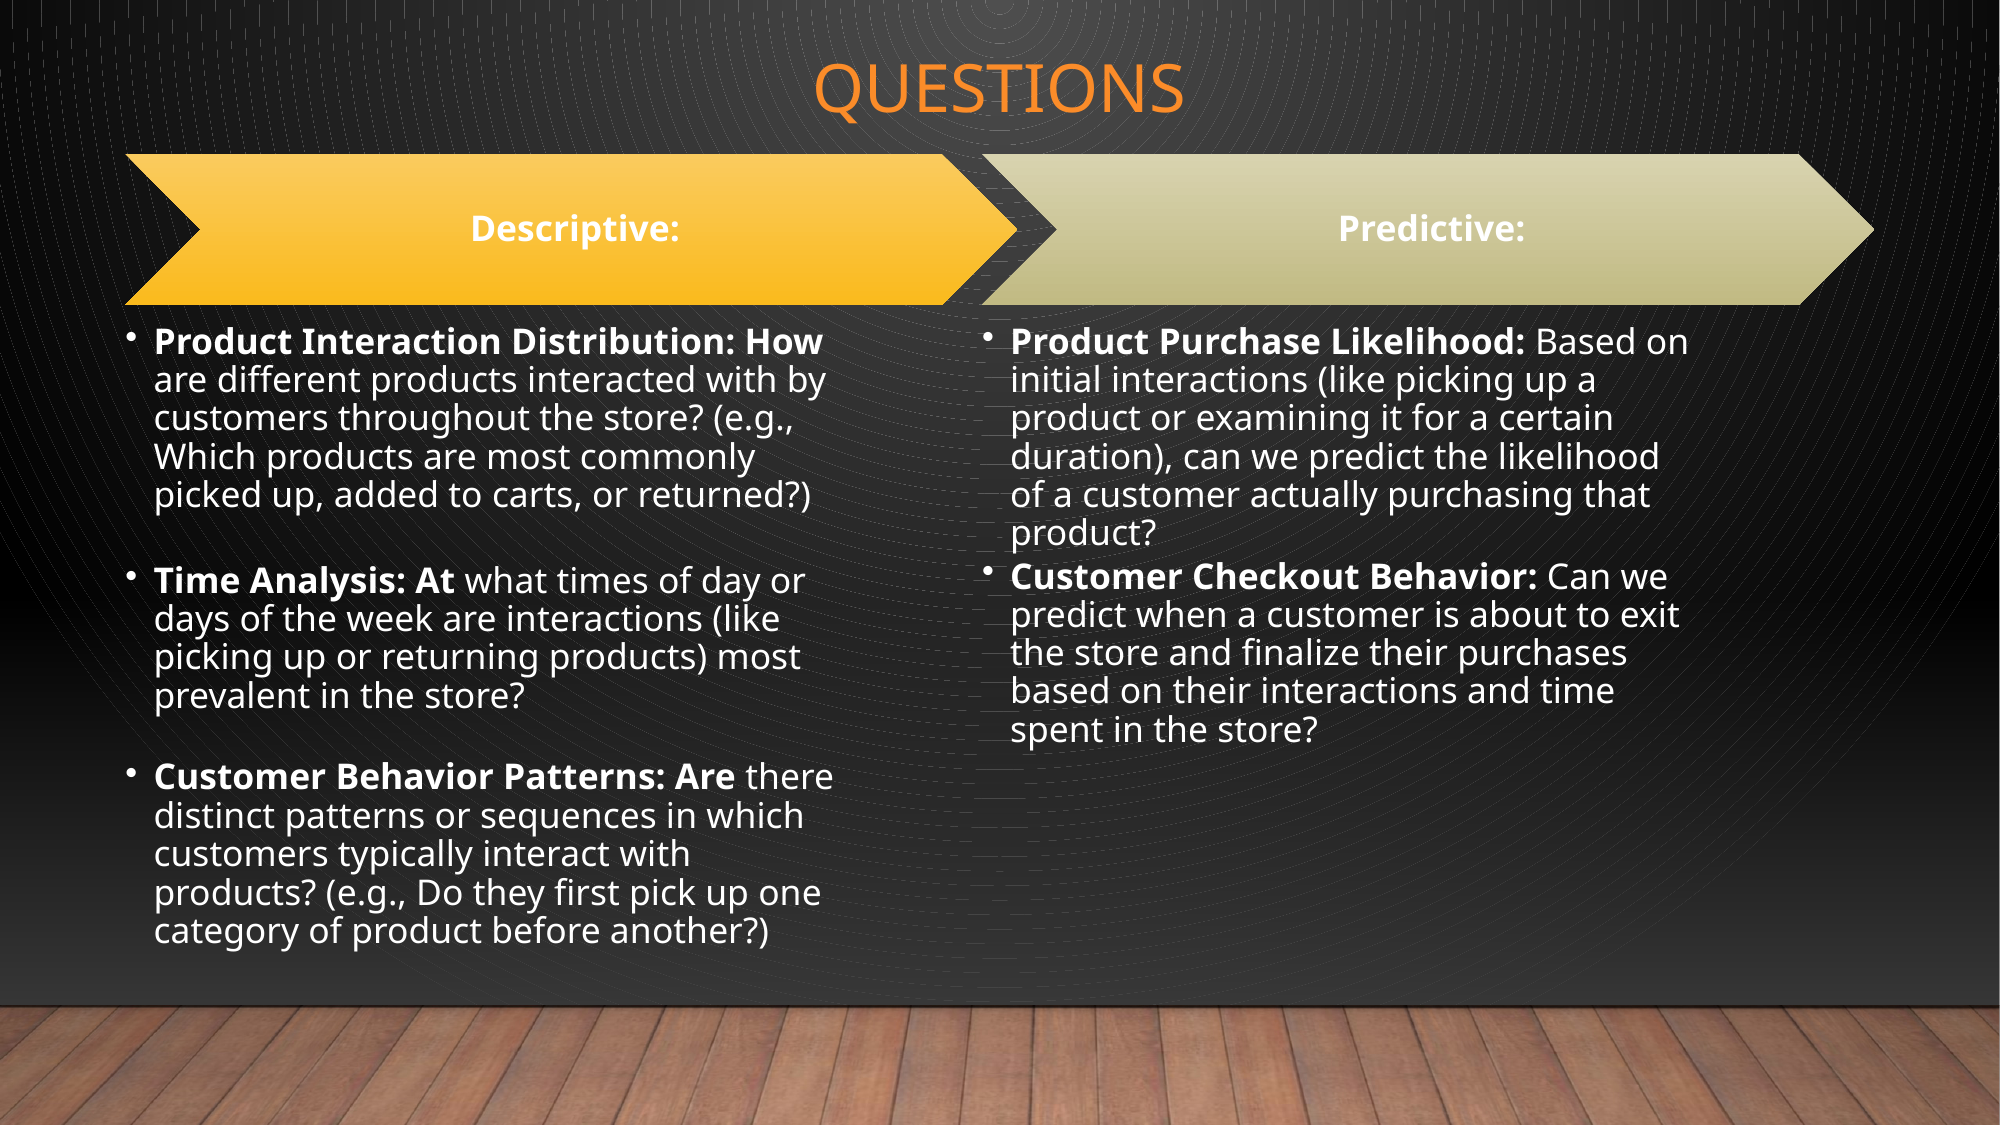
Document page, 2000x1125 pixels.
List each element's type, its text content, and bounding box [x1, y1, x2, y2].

picture [0, 1005, 2000, 1125]
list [124, 149, 1875, 994]
title Questions [237, 5, 1762, 149]
